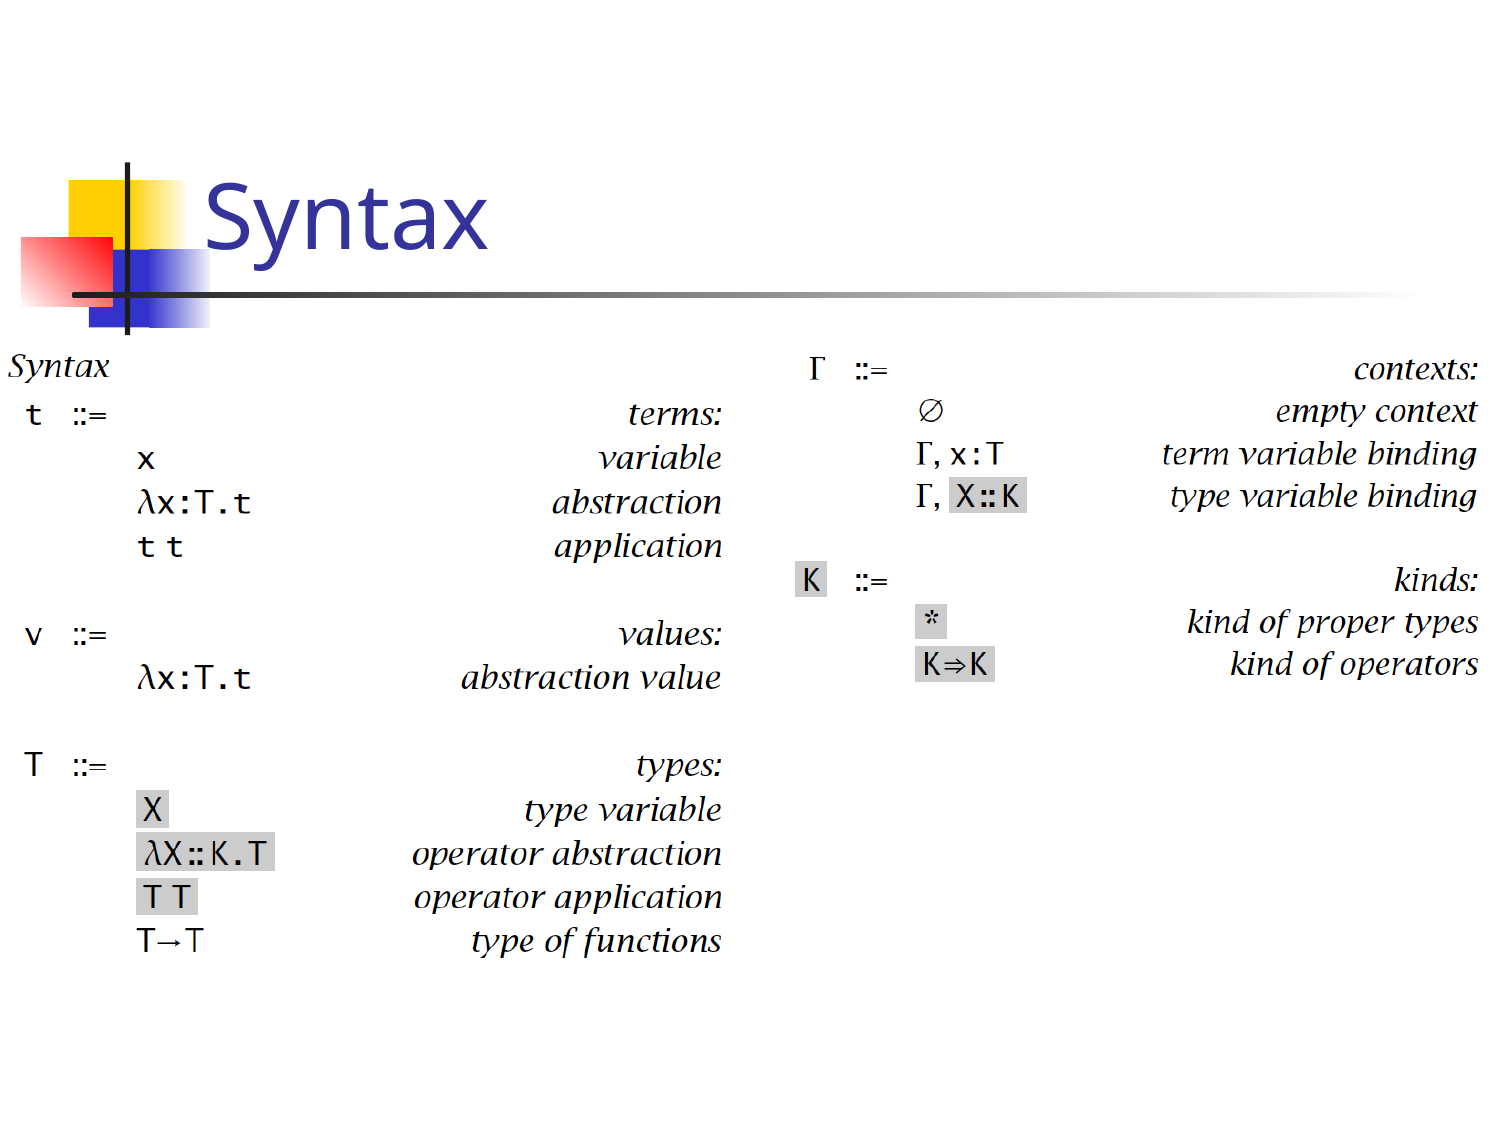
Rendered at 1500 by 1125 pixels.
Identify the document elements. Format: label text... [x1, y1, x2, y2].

picture [0, 337, 740, 986]
title Syntax [188, 35, 1468, 275]
picture [778, 337, 1488, 688]
